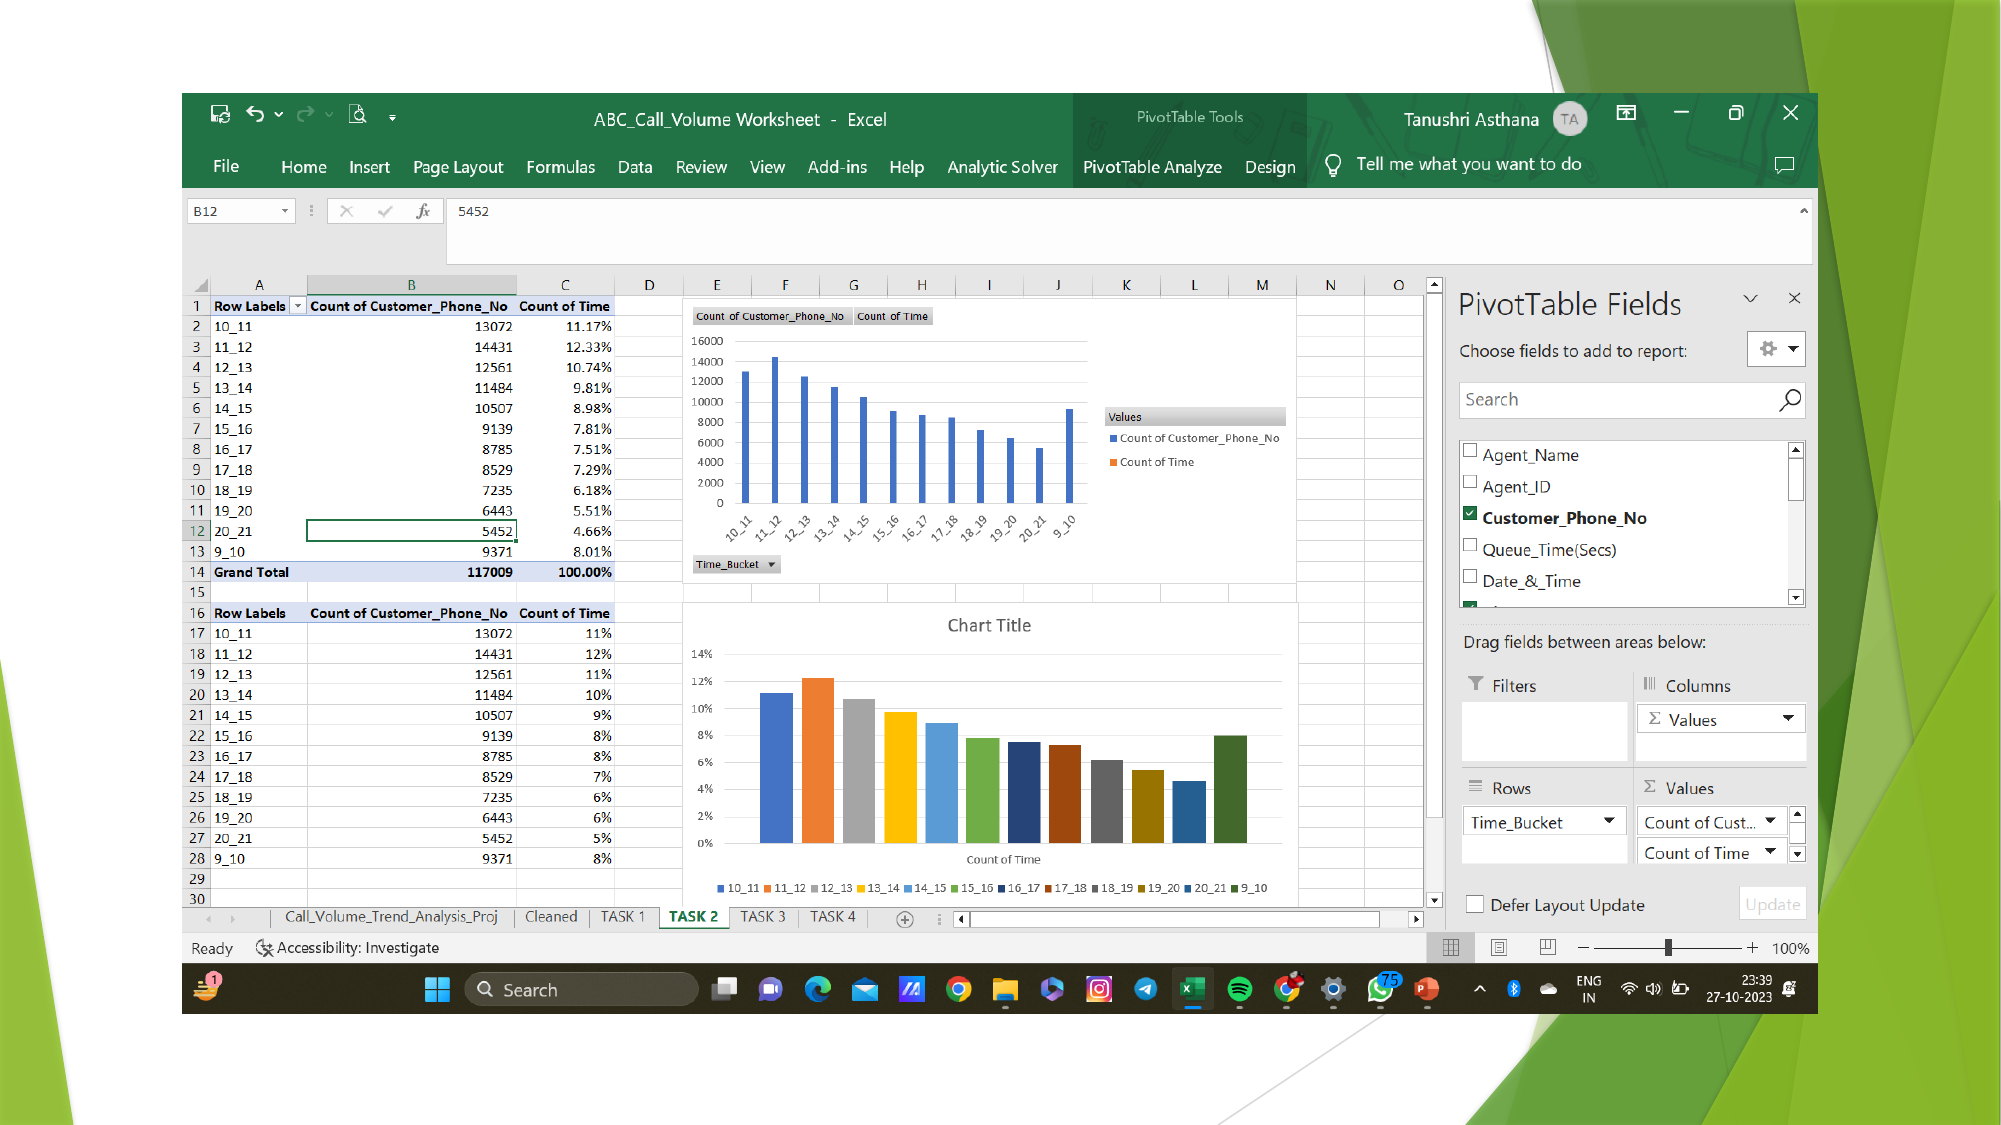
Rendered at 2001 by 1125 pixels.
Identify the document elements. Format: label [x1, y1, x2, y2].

list [181, 92, 1819, 1014]
